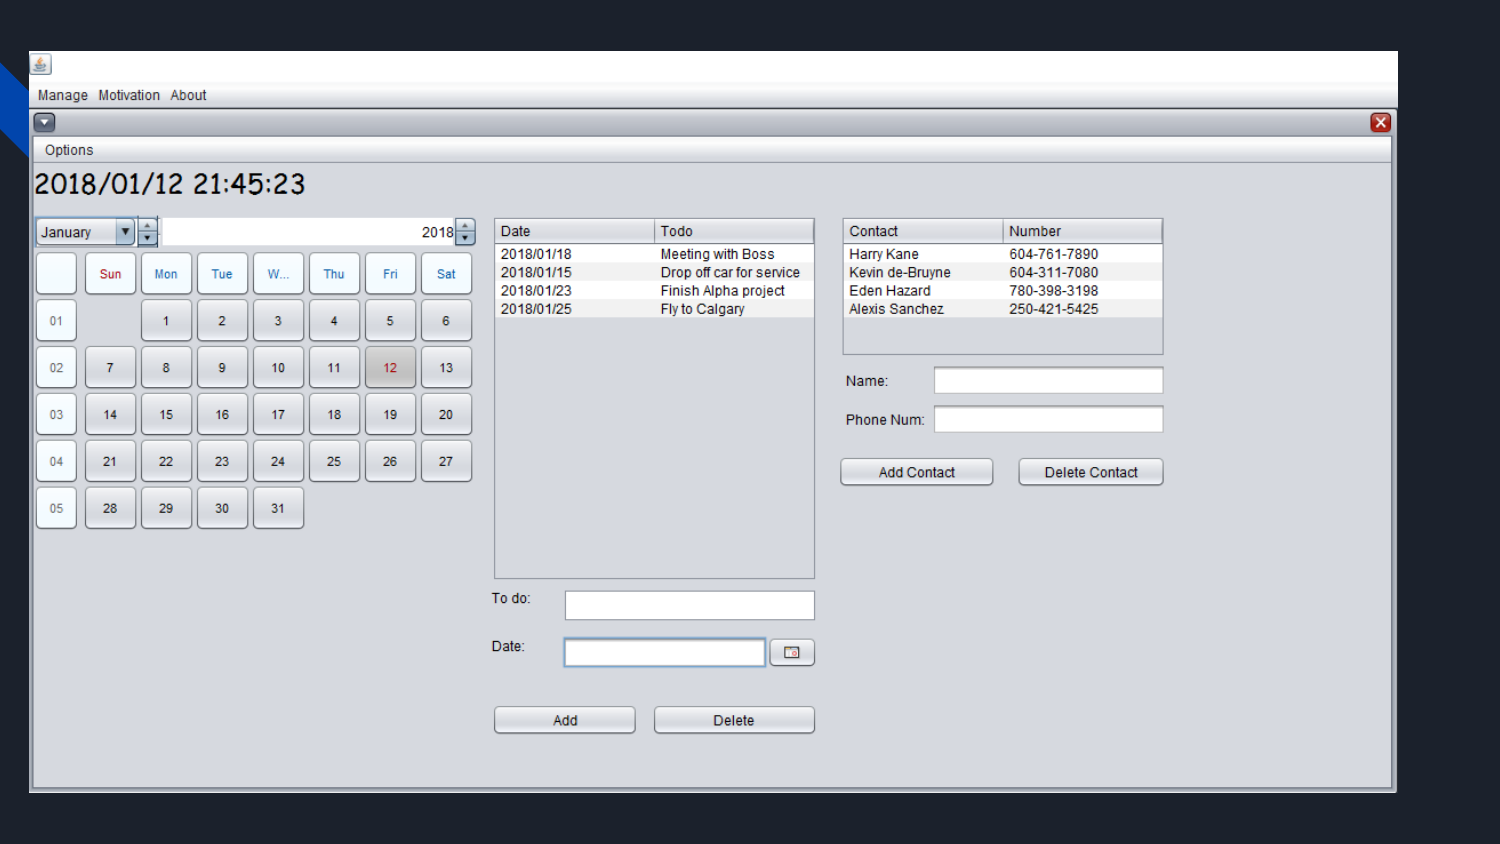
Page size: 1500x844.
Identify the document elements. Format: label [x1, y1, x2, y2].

picture [29, 51, 1398, 793]
